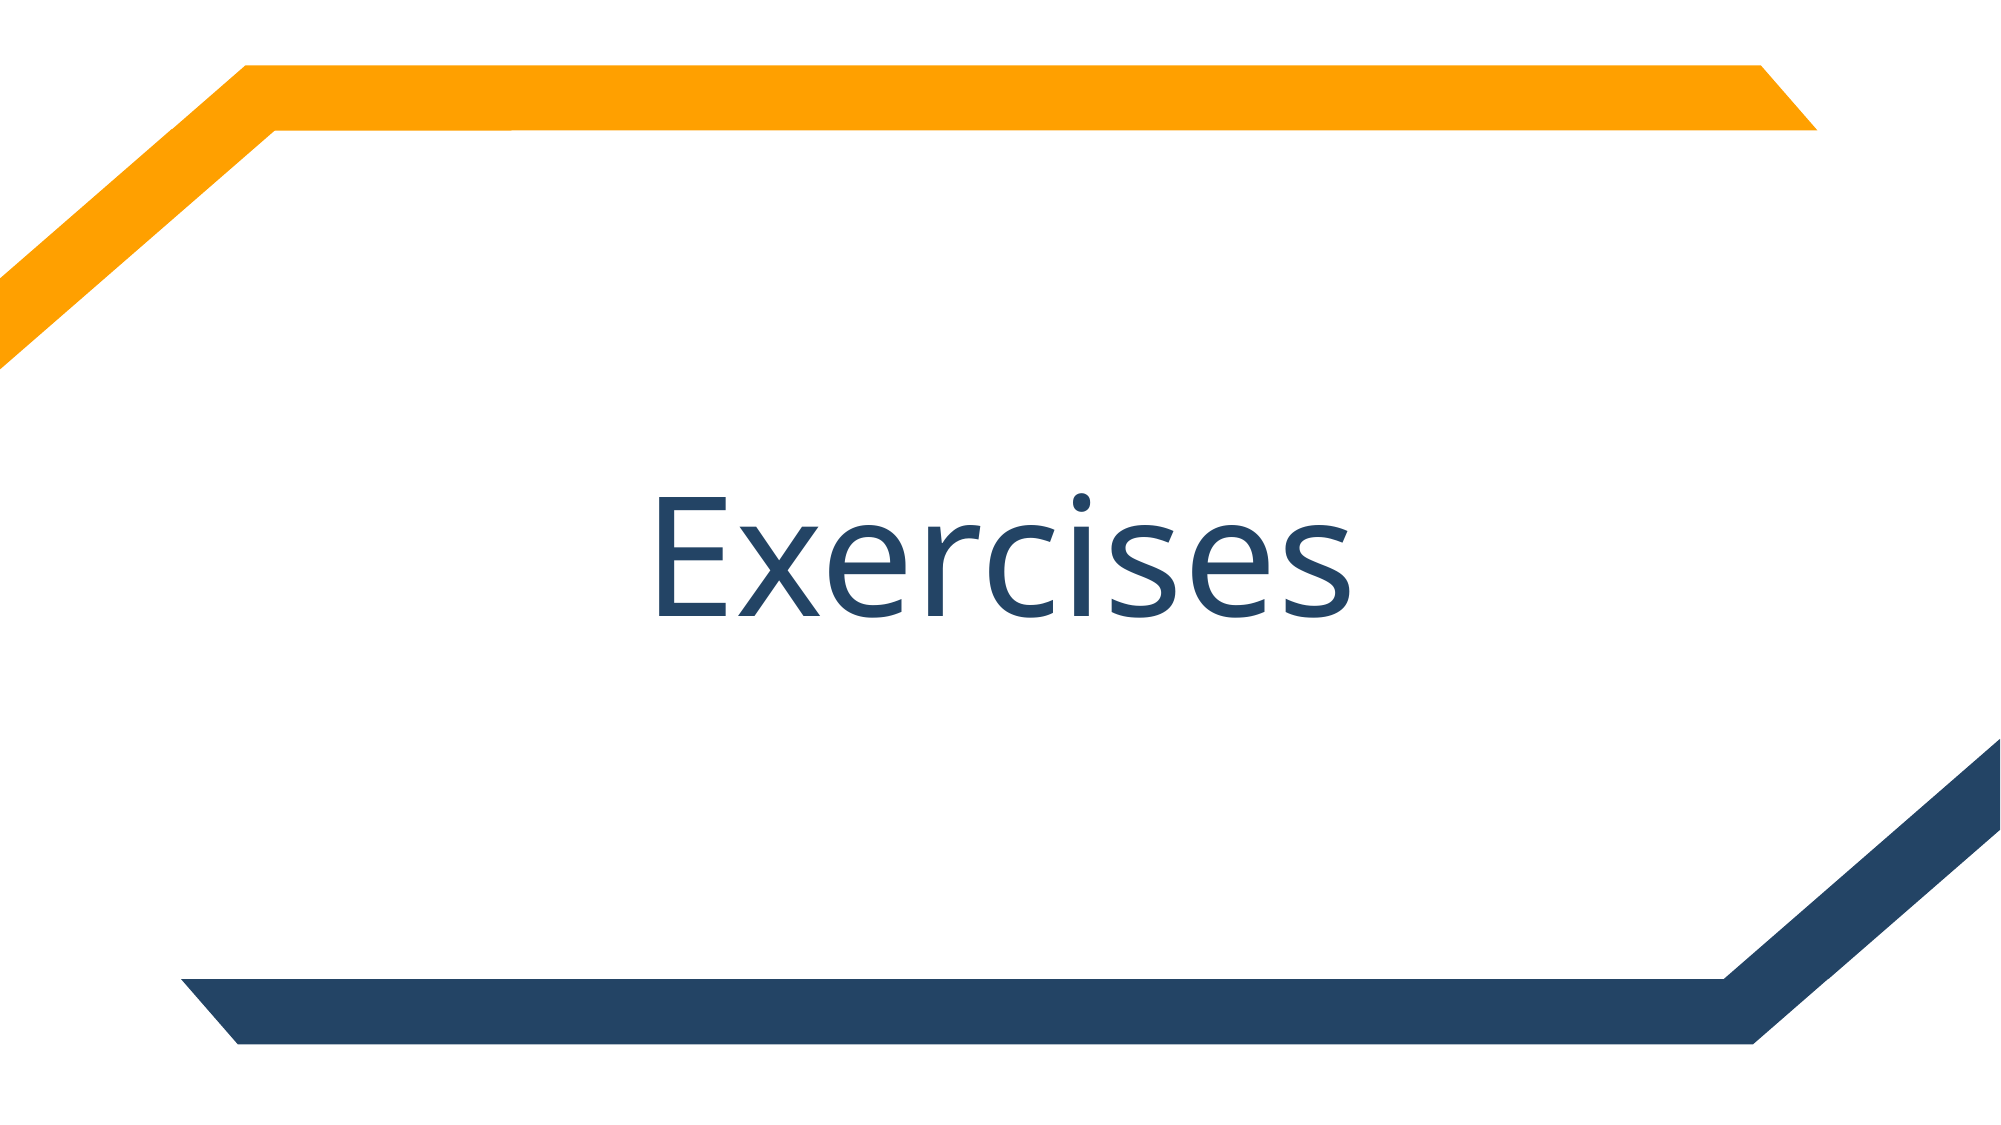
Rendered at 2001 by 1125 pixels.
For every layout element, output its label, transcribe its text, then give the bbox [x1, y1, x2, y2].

list Exercises [0, 0, 2000, 1125]
